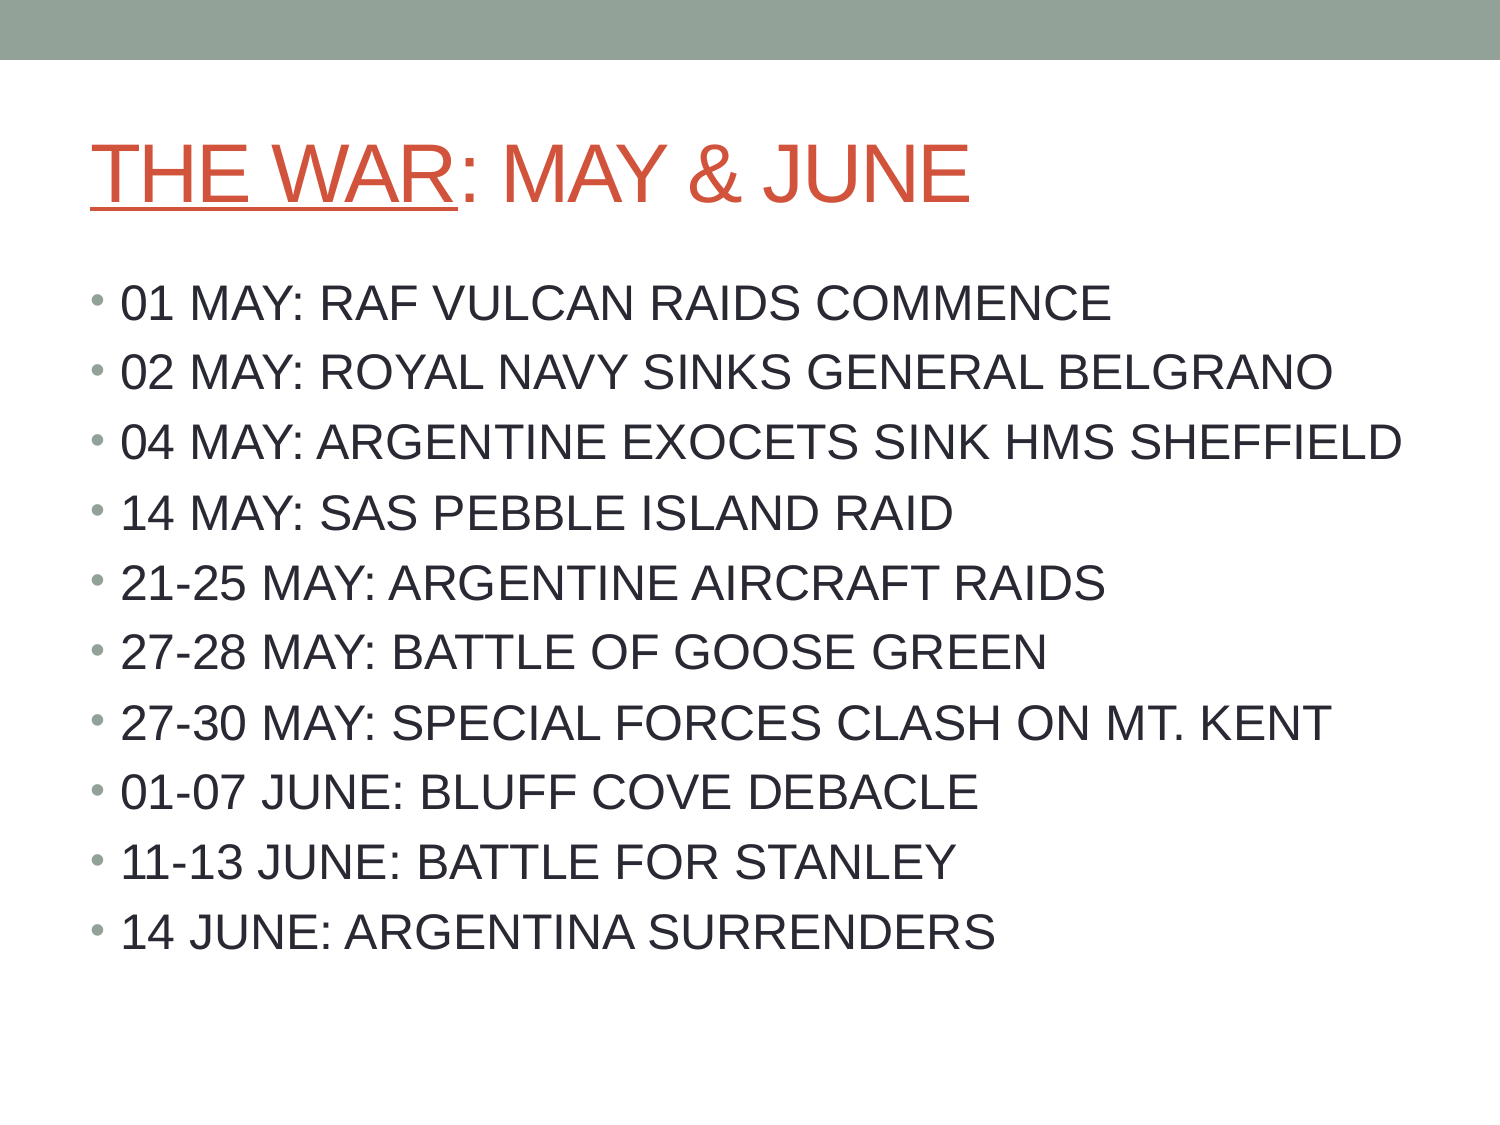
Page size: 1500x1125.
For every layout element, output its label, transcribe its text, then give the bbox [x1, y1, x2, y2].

list 01 MAY: RAF VULCAN RAIDS COMMENCE 02 MAY: ROYAL NAVY SINKS GENERAL BELGRANO 04 MAY: ARGENTINE EXOCETS SINK HMS SHEFFIELD 14 MAY: SAS PEBBLE ISLAND RAID 21-25 MAY: ARGENTINE AIRCRAFT RAIDS 27-28 MAY: BATTLE OF GOOSE GREEN 27-30 MAY: SPECIAL FORCES CLASH ON MT. KENT 01-07 JUNE: BLUFF COVE DEBACLE 11-13 JUNE: BATTLE FOR STANLEY 14 JUNE: ARGENTINA SURRENDERS [75, 262, 1425, 1063]
title THE WAR: MAY & JUNE [75, 87, 1425, 250]
